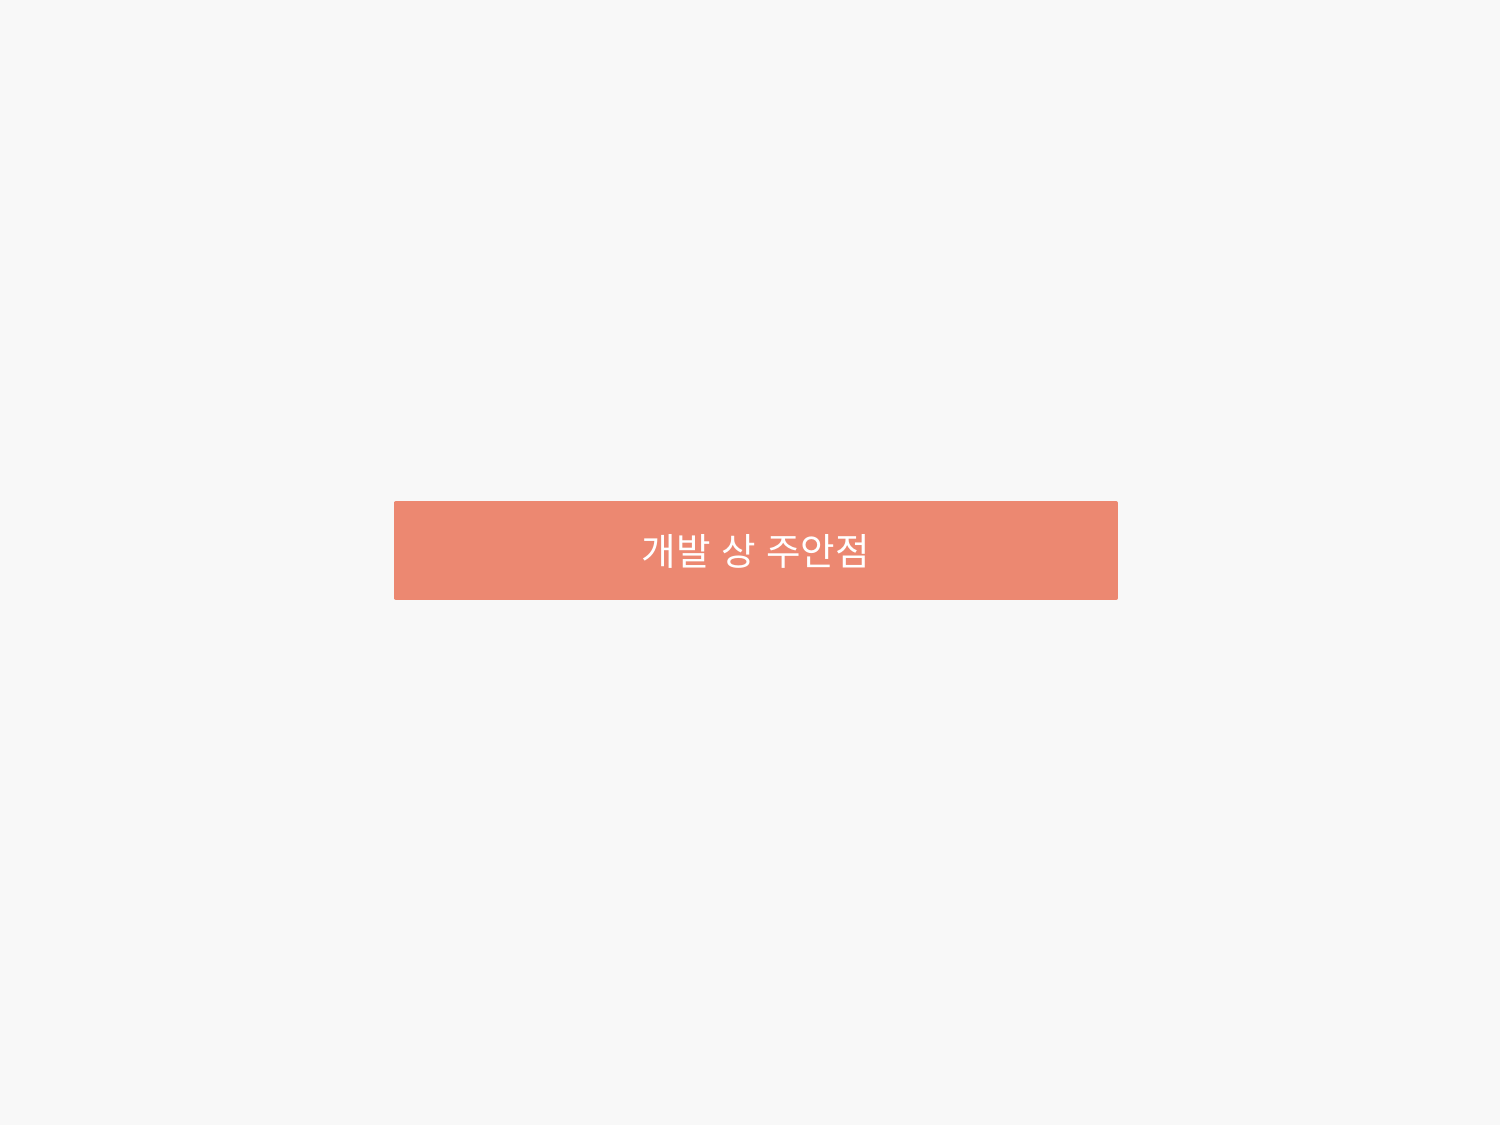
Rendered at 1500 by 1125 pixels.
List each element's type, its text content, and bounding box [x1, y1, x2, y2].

text_box 개발 상 주안점 [394, 501, 1118, 600]
